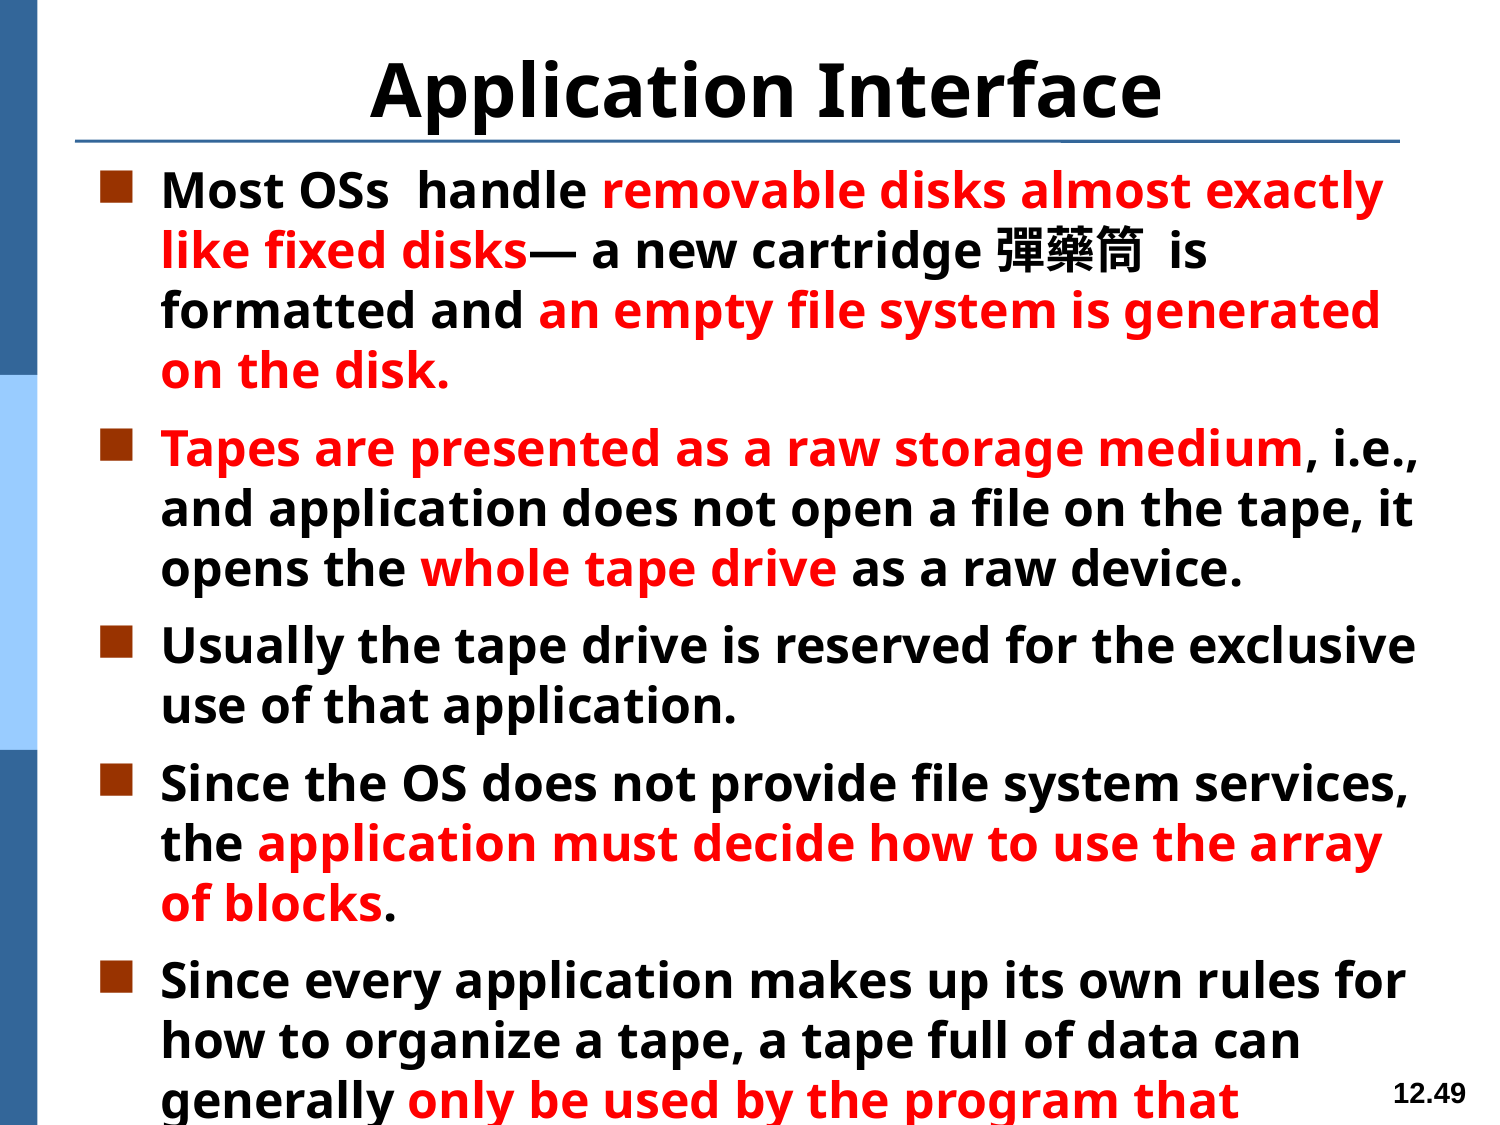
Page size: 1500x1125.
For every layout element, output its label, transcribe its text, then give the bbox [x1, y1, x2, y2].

title Application Interface [92, 45, 1443, 141]
list Most OSs handle removable disks almost exactly like fixed disks— a new cartridge彈藥筒 is formatted and an empty file system is generated on the disk. Tapes are presented as a raw storage medium, i.e., and application does not open a file on the tape, it opens the whole tape drive as a raw device. Usually the tape drive is reserved for the exclusive use of that application. Since the OS does not provide file system services, the application must decide how to use the array of blocks. Since every application makes up its own rules for how to organize a tape, a tape full of data can generally only be used by the program that created it. ok 好懂 [88, 151, 1440, 895]
